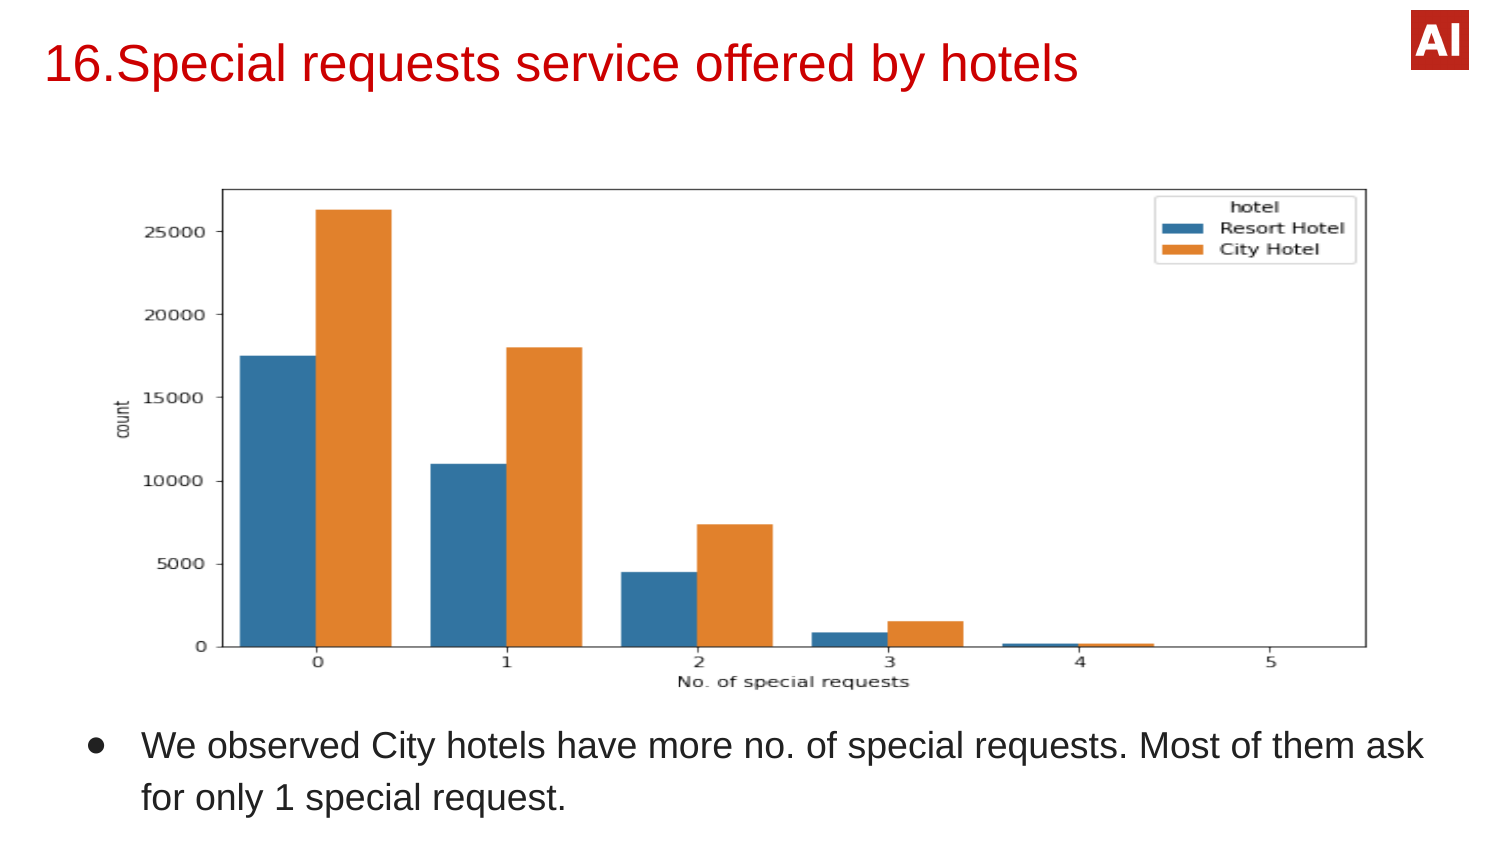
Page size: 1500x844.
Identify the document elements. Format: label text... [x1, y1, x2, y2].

picture [1411, 10, 1469, 70]
list We observed City hotels have more no. of special requests. Most of them ask for only 1 special request. [51, 189, 1449, 750]
picture [99, 178, 1378, 701]
title 16.Special requests service offered by hotels [28, 14, 1427, 109]
